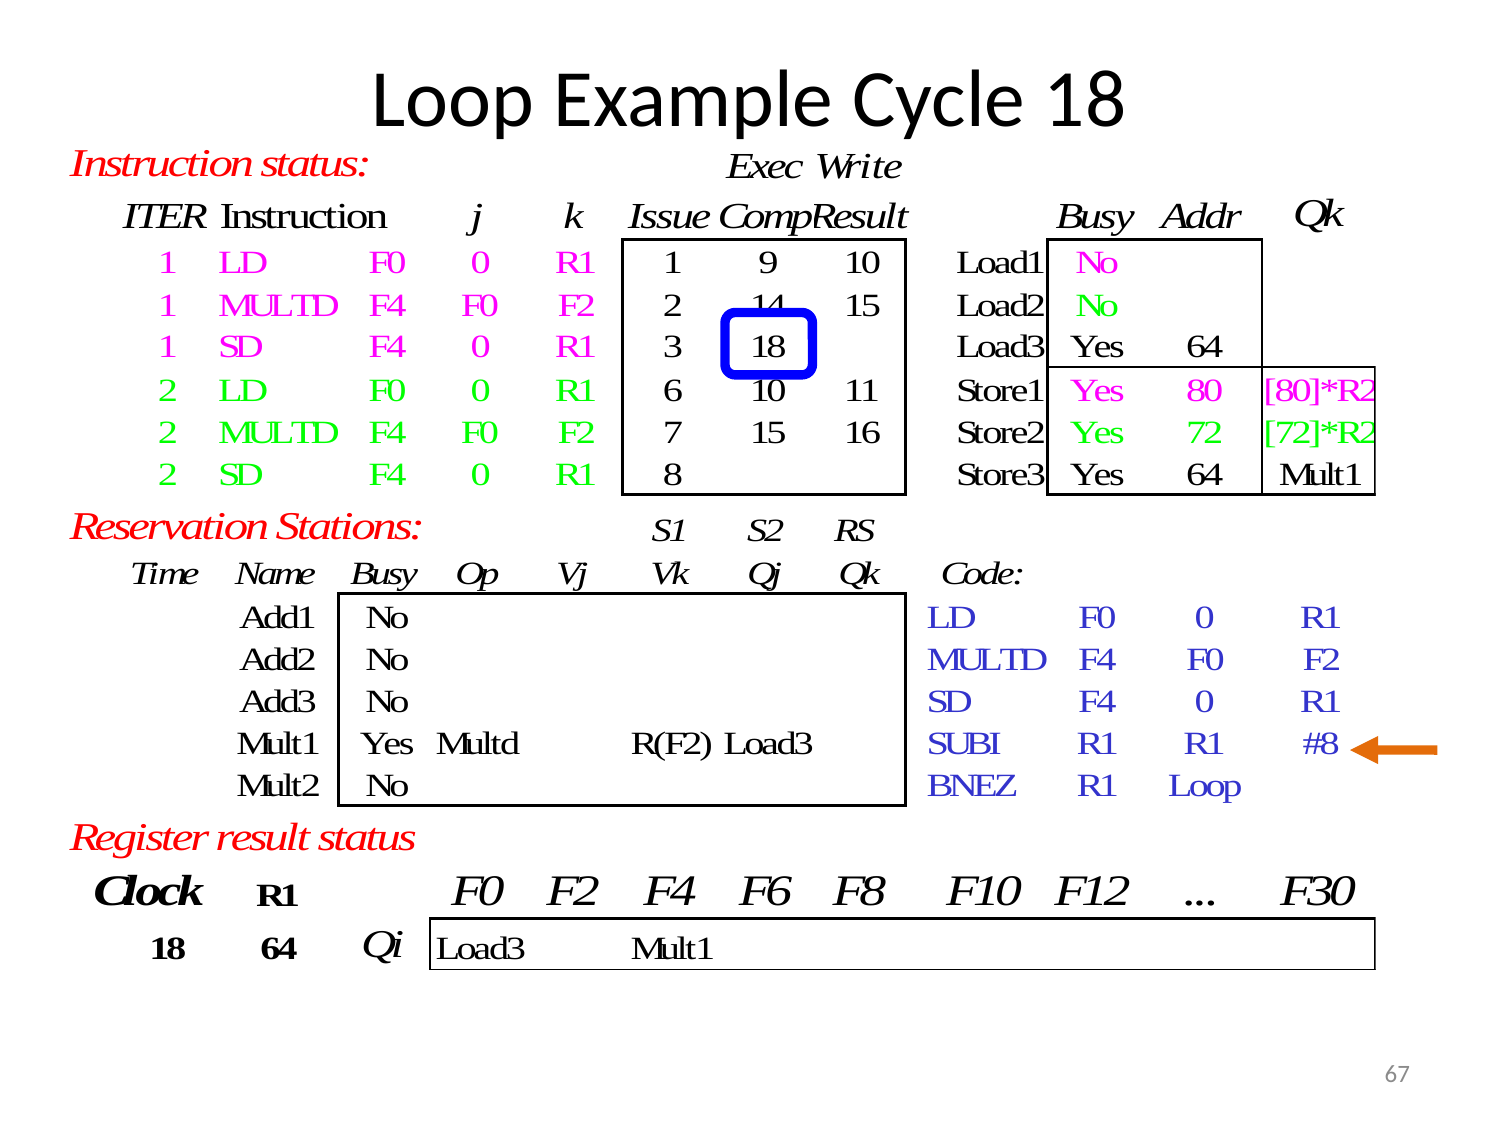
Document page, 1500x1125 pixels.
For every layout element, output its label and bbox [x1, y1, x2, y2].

slide_number [1074, 1042, 1425, 1103]
text_box [62, 137, 1438, 972]
title [162, 37, 1338, 137]
